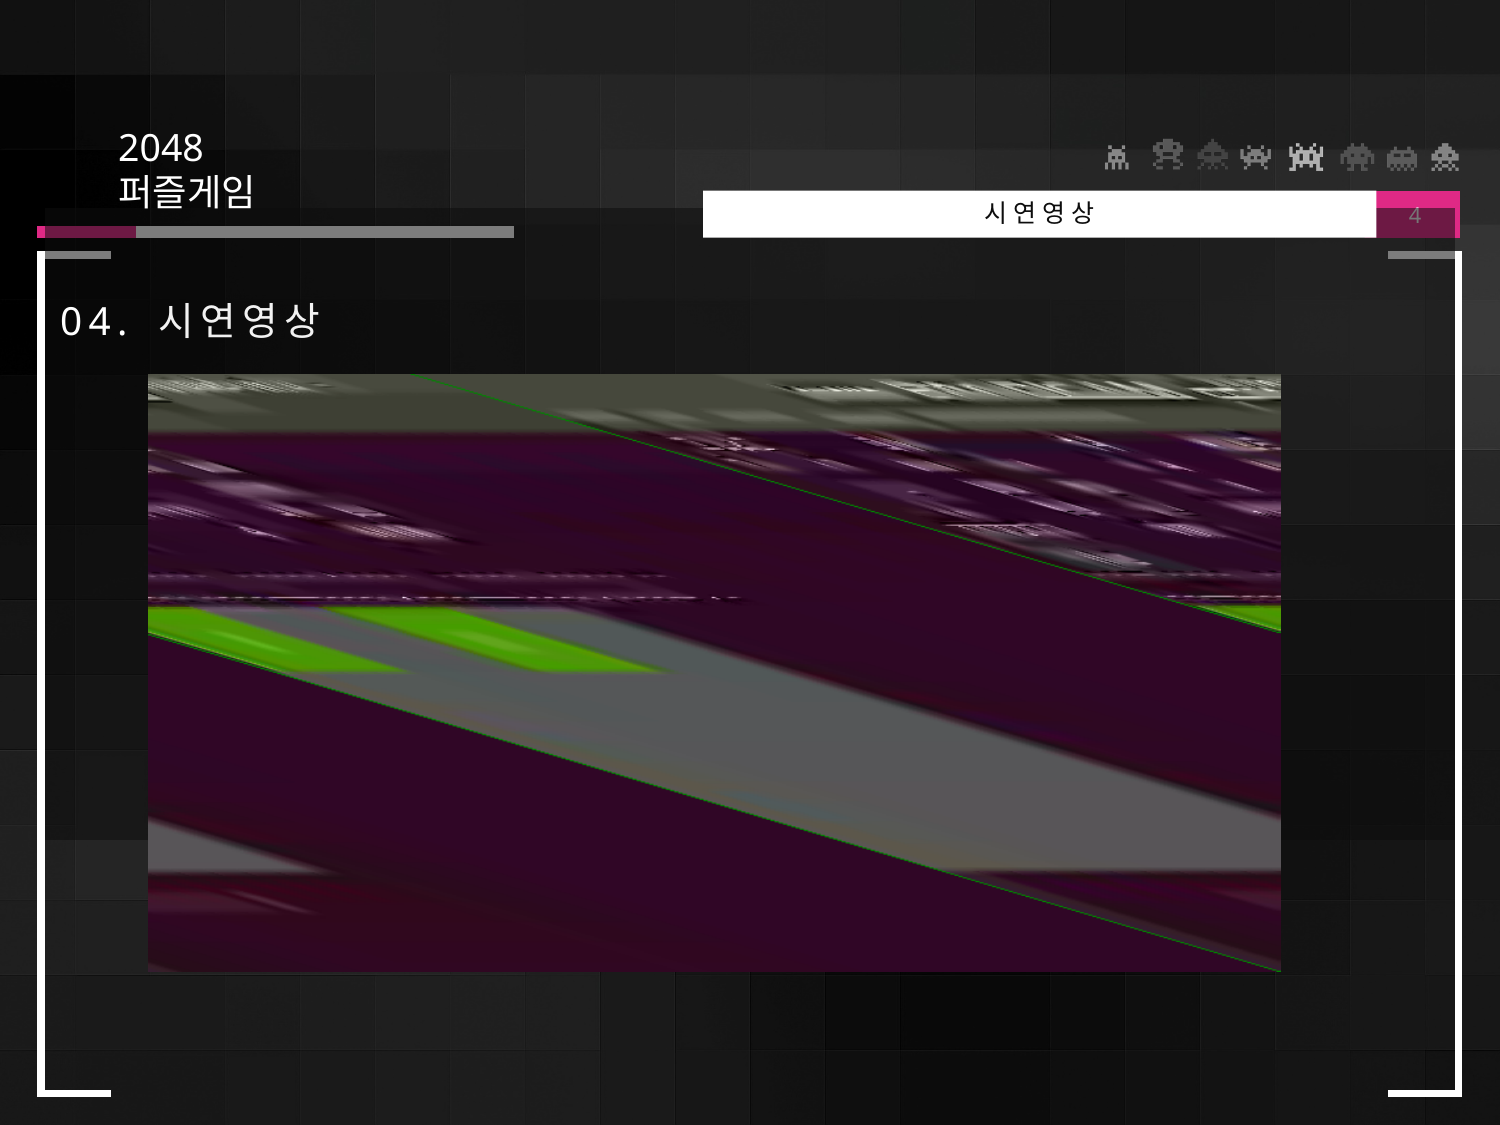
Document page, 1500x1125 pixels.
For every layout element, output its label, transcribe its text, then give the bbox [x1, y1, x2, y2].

slide_number 4 [1397, 191, 1460, 238]
title 2048 퍼즐게임 [103, 59, 1397, 208]
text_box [147, 373, 1282, 973]
list 04. 시연영상 [45, 208, 1455, 840]
list 시연영상 [703, 190, 1377, 238]
picture [0, 0, 1500, 1125]
